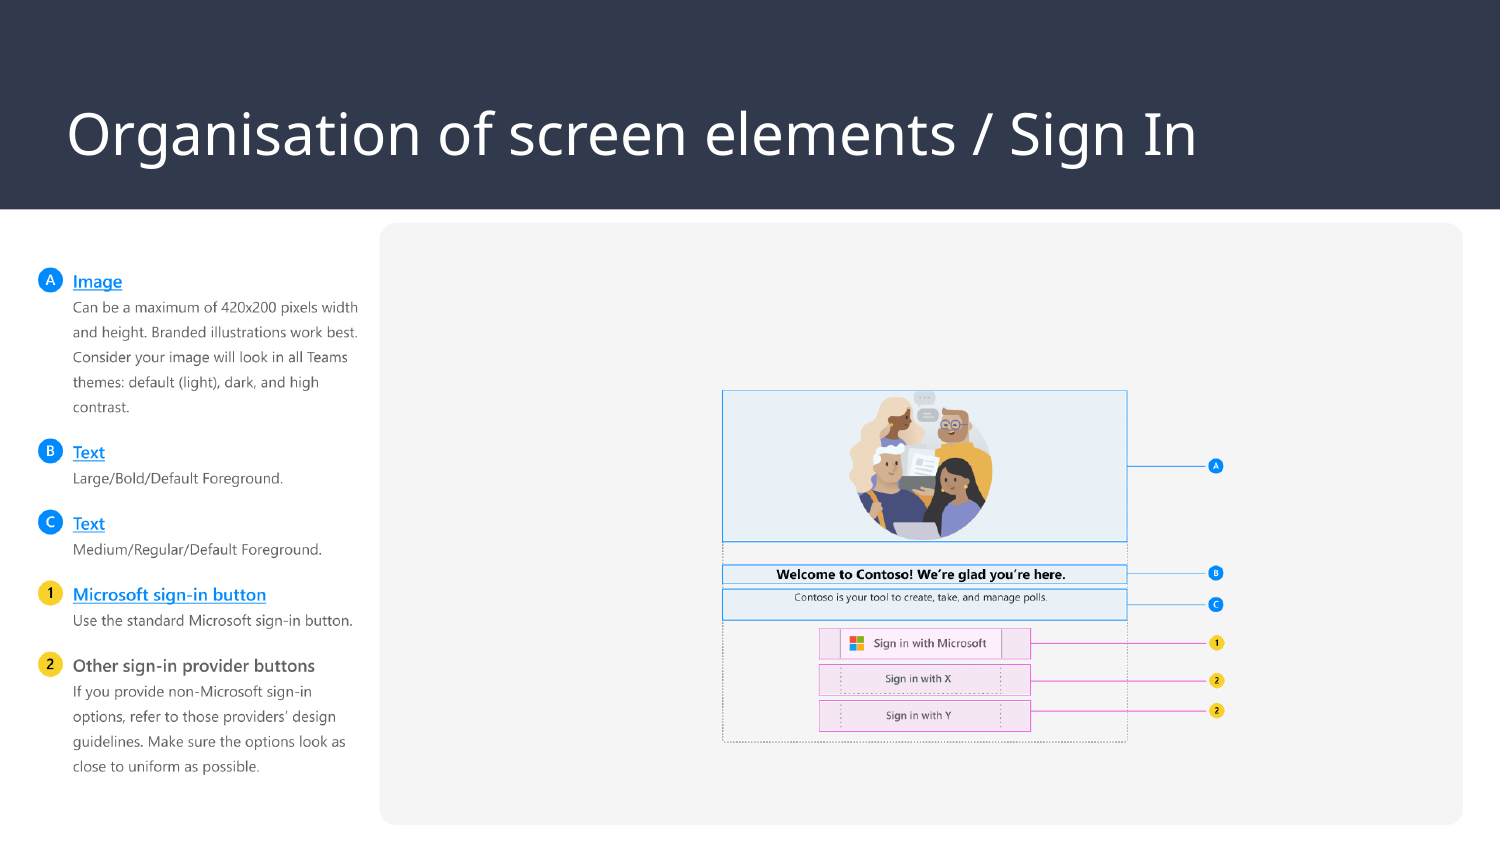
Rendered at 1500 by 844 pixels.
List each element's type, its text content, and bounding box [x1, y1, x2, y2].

title Organisation of screen elements / Sign In [51, 82, 1449, 185]
picture [33, 263, 361, 783]
picture [376, 218, 1466, 828]
